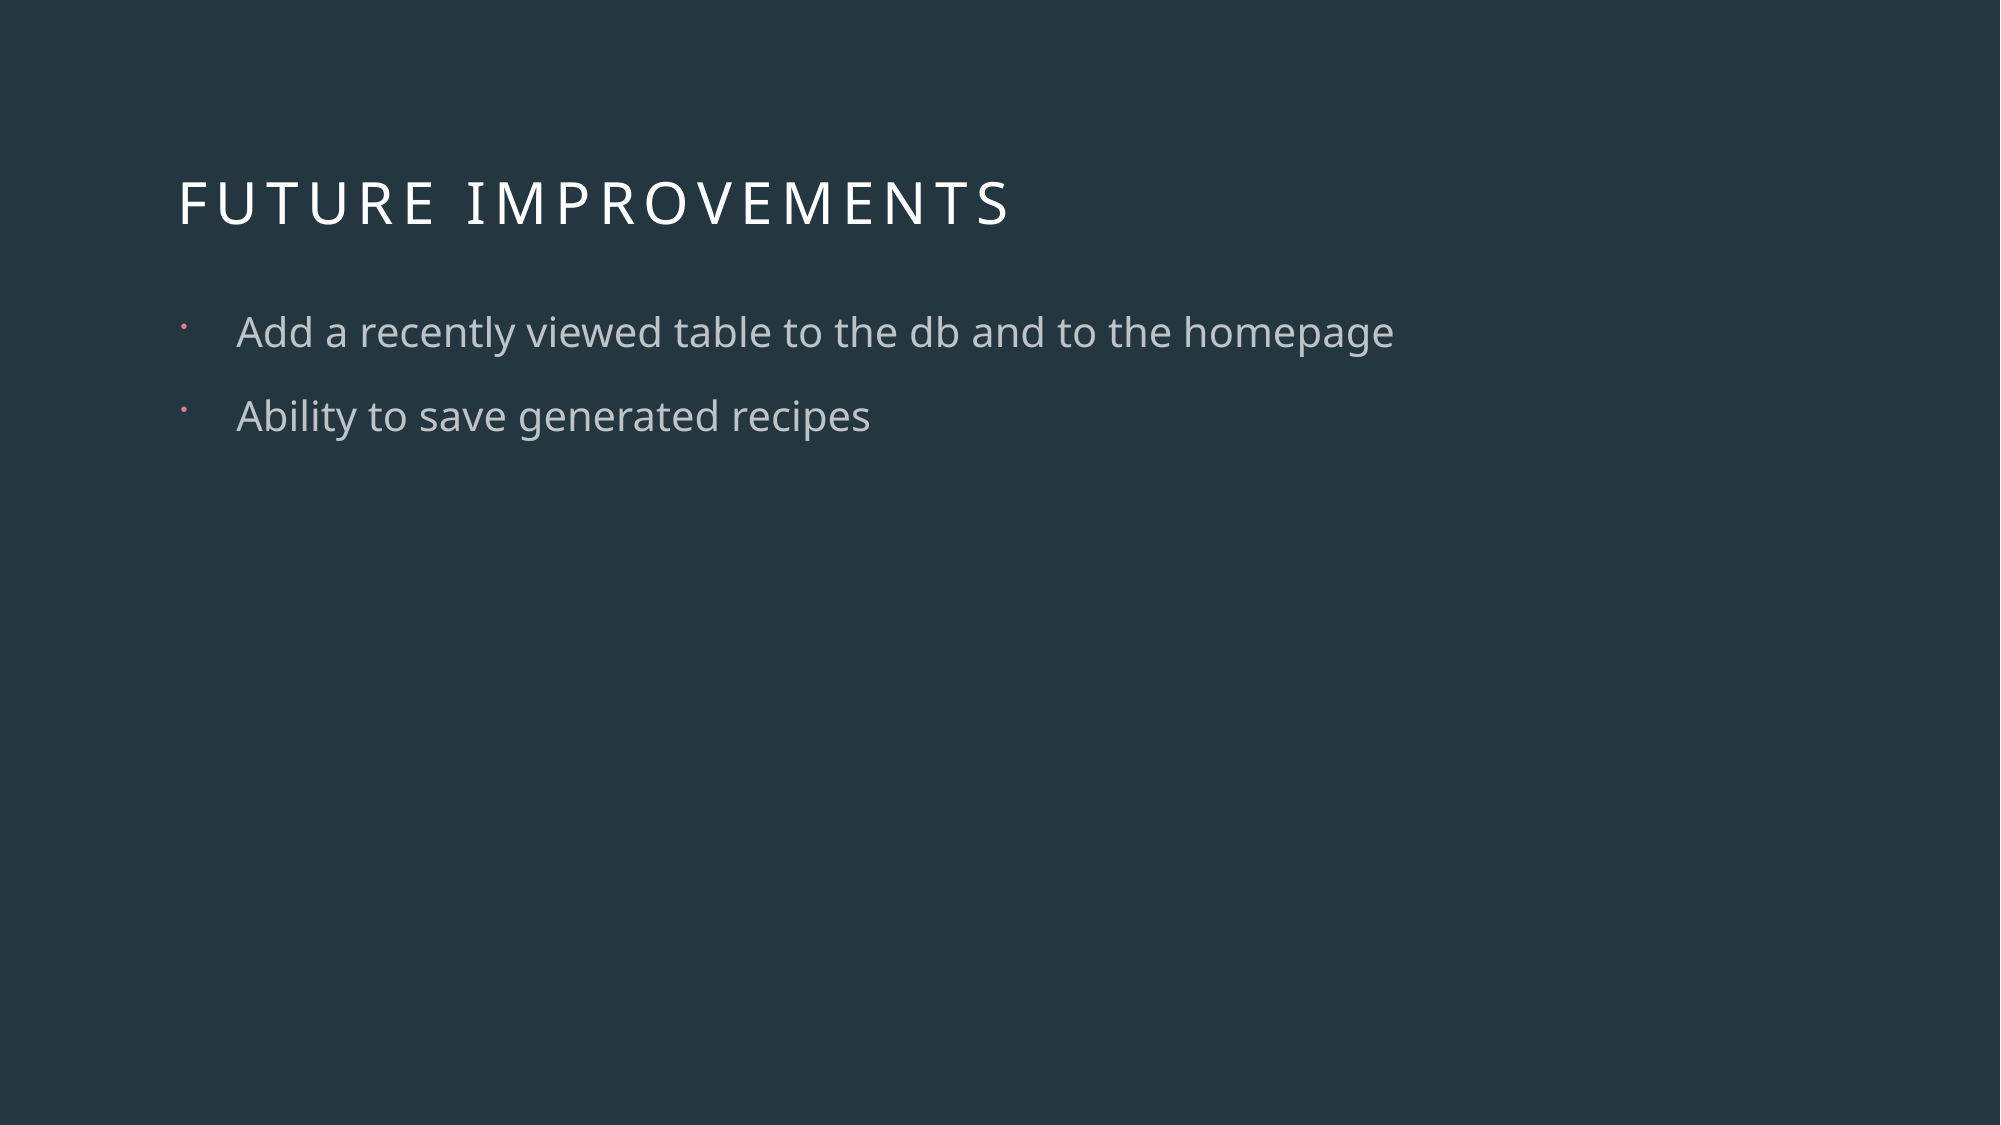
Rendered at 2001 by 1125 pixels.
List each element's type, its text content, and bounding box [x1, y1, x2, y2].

title Future Improvements [177, 165, 1822, 274]
list Add a recently viewed table to the db and to the homepage Ability to save generated recipes [177, 293, 1822, 947]
